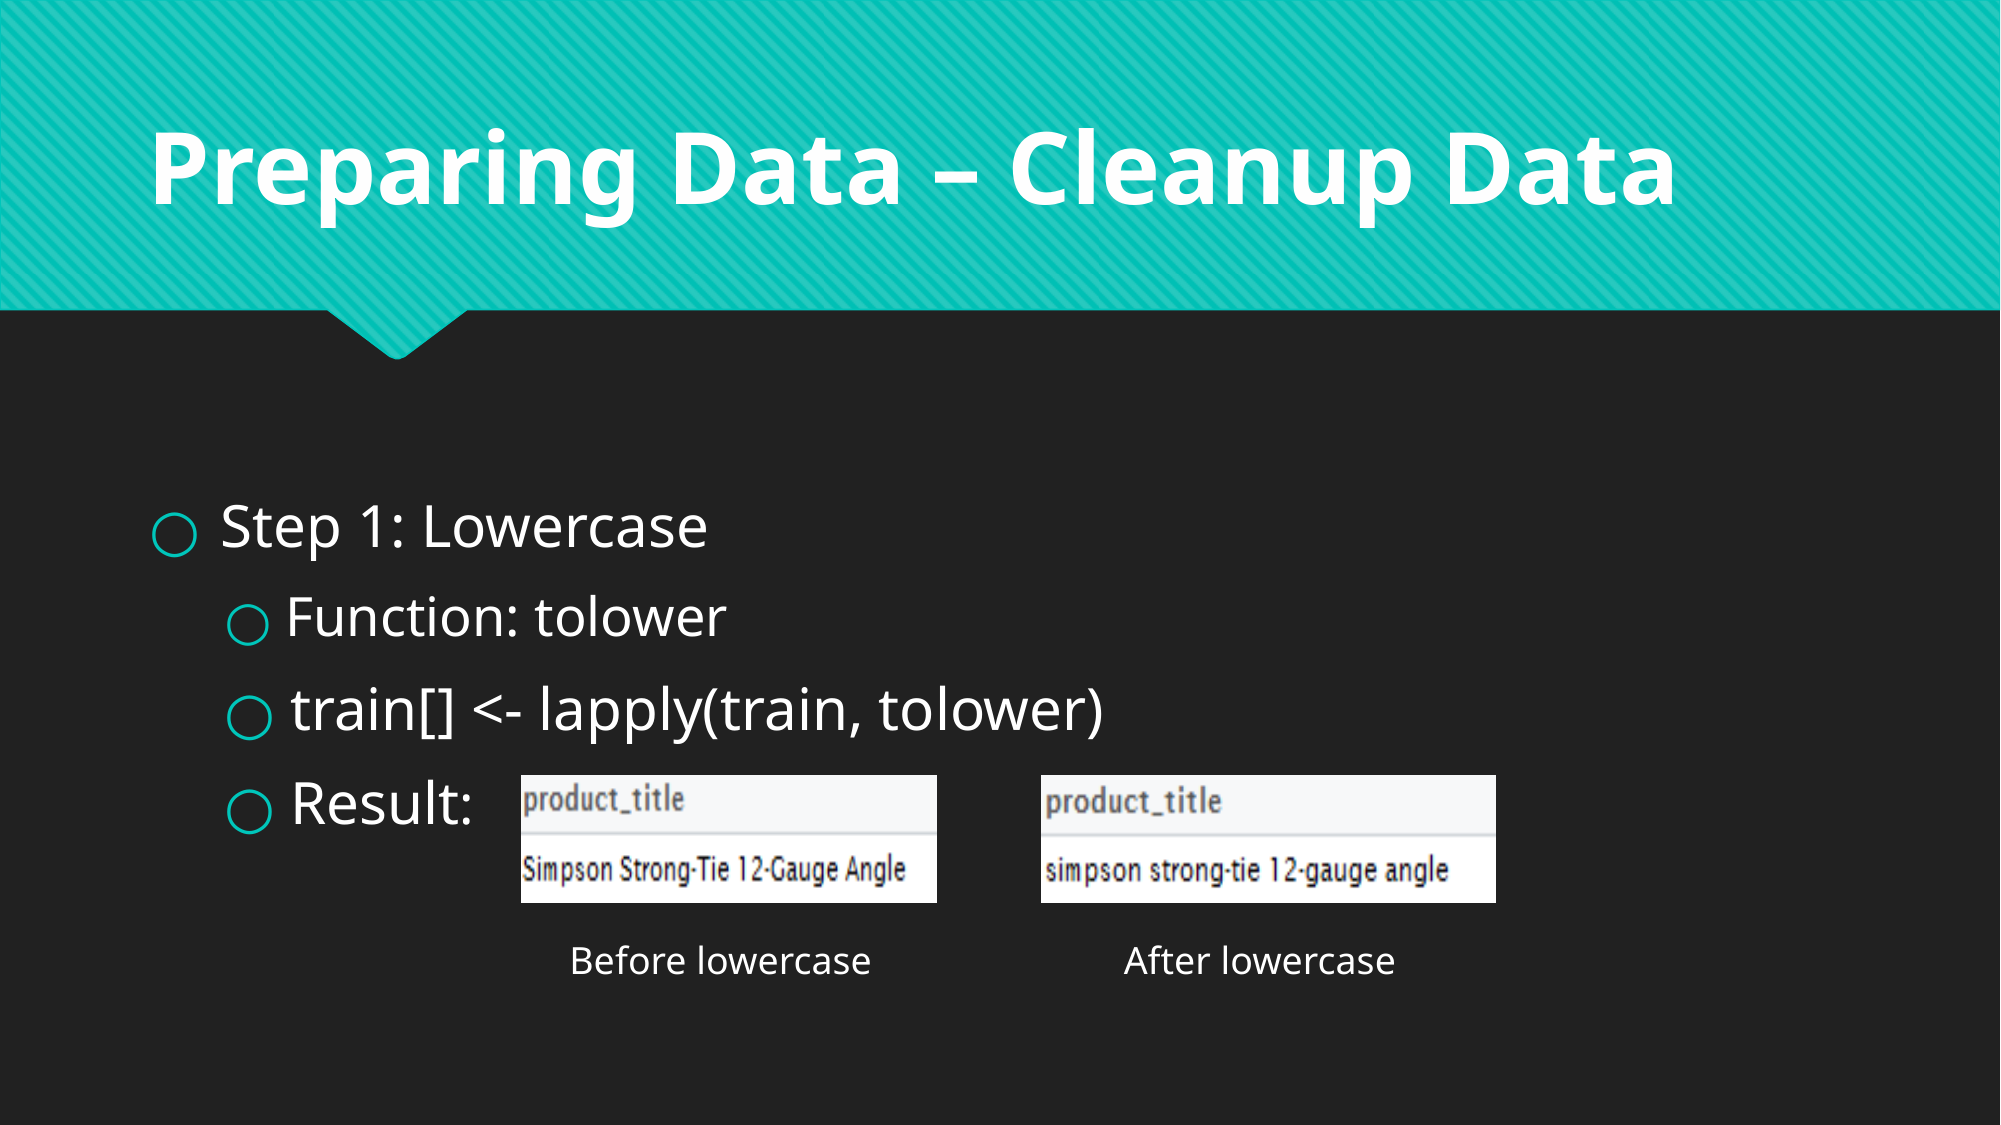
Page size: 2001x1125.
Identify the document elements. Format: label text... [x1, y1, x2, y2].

picture [1041, 775, 1496, 903]
list Step 1: Lowercase Function: tolower train[] <- lapply(train, tolower) Result: [134, 364, 1866, 962]
text_box Before lowercase [554, 929, 904, 991]
picture [520, 775, 938, 903]
picture [1, 1, 1999, 357]
text_box After lowercase [1108, 929, 1429, 991]
title Preparing Data – Cleanup Data [132, 73, 1868, 233]
